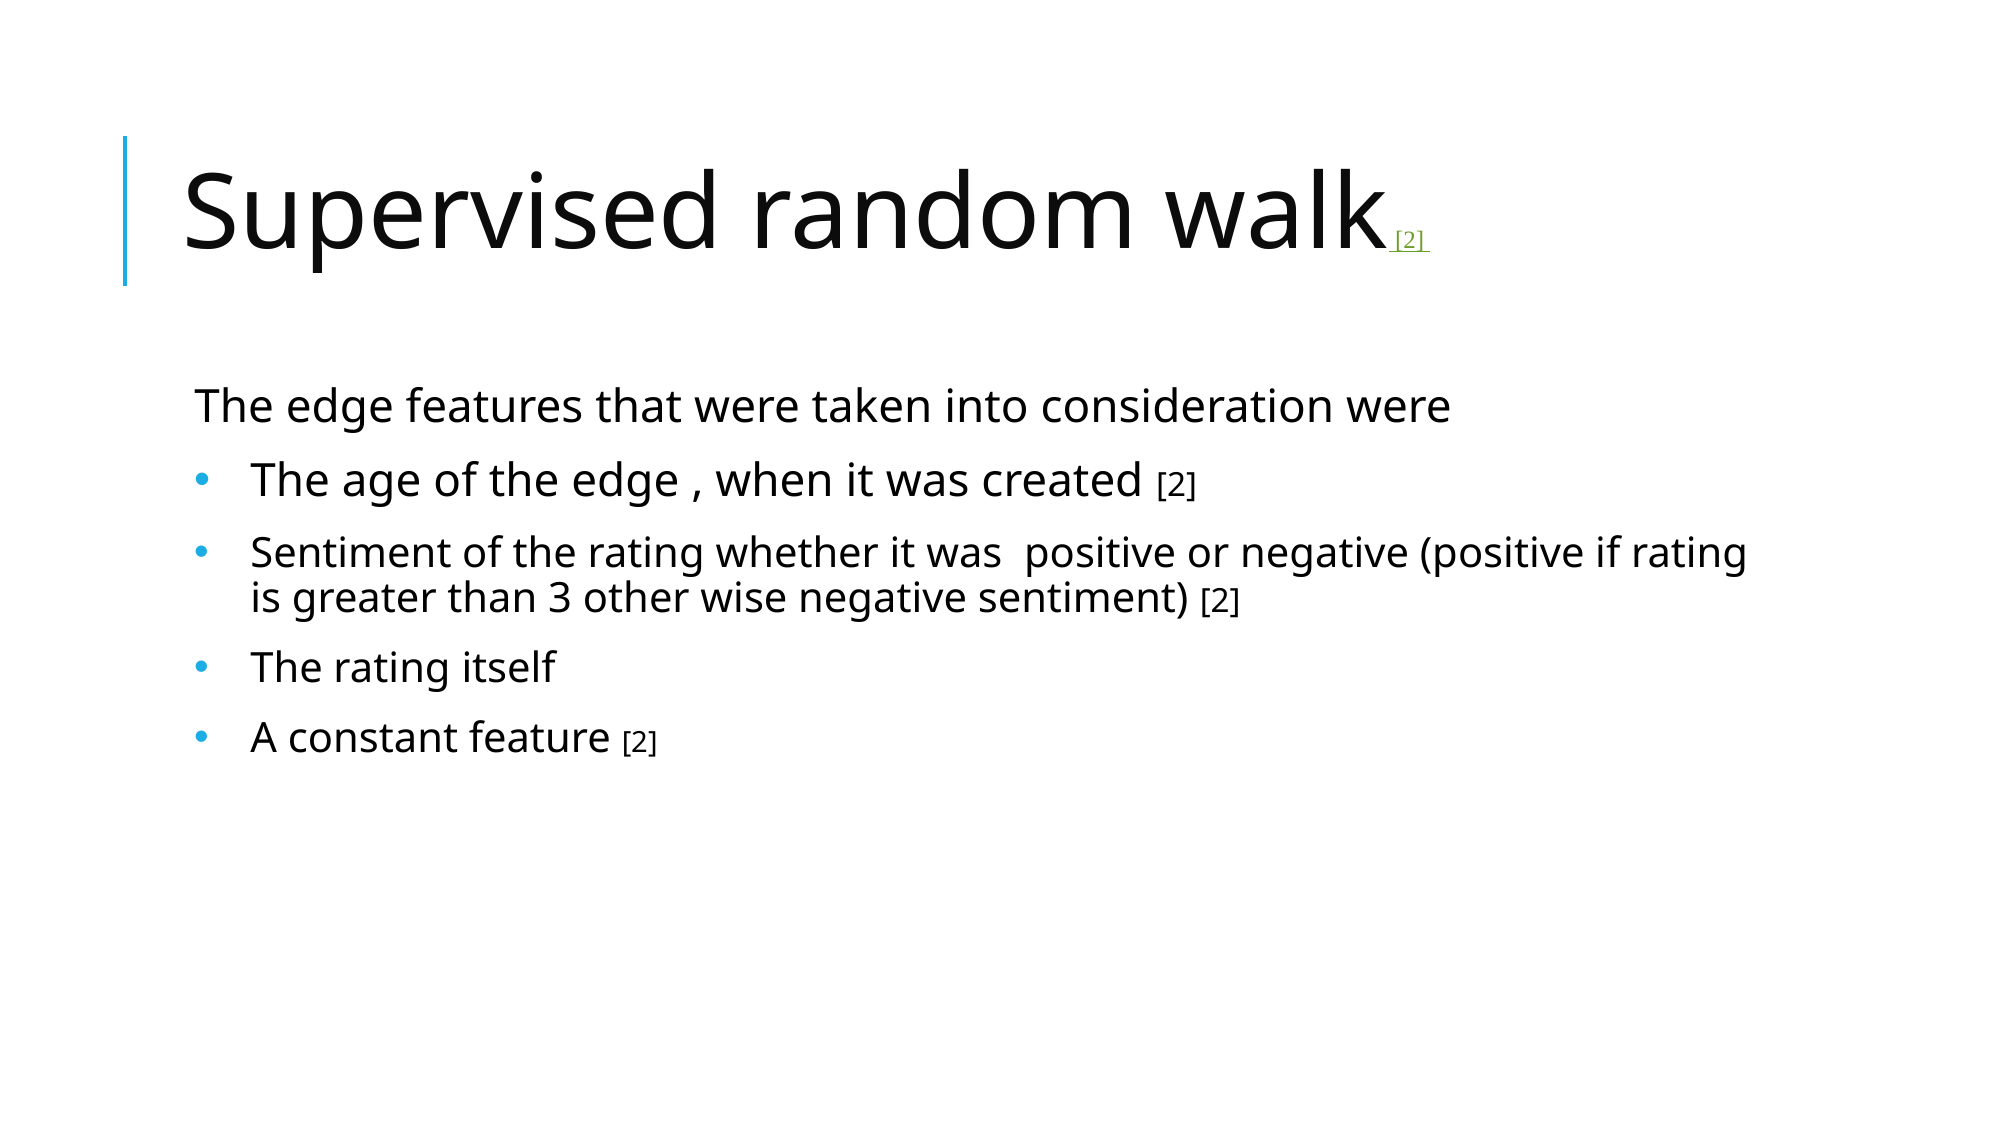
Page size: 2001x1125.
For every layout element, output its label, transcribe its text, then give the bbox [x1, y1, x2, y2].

list The edge features that were taken into consideration were The age of the edge , when it was created [2] Sentiment of the rating whether it was positive or negative (positive if rating is greater than 3 other wise negative sentiment) [2] The rating itself A constant feature [2] [168, 375, 1763, 1035]
title Supervised random walk [2] [168, 96, 1763, 342]
